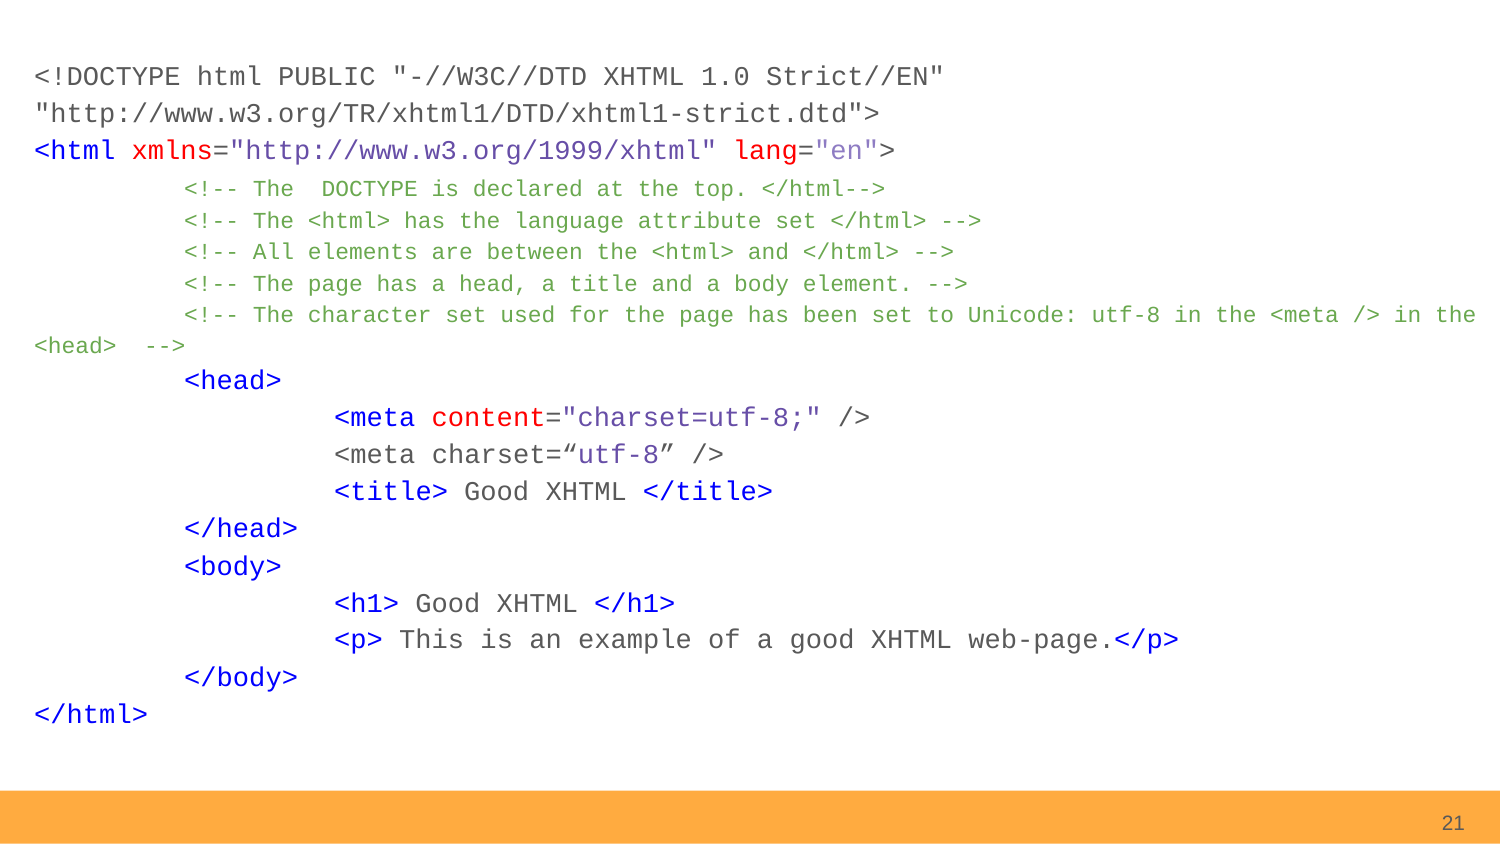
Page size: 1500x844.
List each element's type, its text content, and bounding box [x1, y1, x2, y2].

slide_number 21 [1389, 789, 1480, 844]
list <!DOCTYPE html PUBLIC "-//W3C//DTD XHTML 1.0 Strict//EN" "http://www.w3.org/TR/xhtml1/DTD/xhtml1-strict.dtd"> <html xmlns="http://www.w3.org/1999/xhtml" lang="en"> <!-- The DOCTYPE is declared at the top. </html--> <!-- The <html> has the language attribute set </html> --> <!-- All elements are between the <html> and </html> --> <!-- The page has a head, a title and a body element. --> <!-- The character set used for the page has been set to Unicode: utf-8 in the <meta /> in the <head> --> <head> <meta content="charset=utf-8;" /> <meta charset=“utf-8” /> <title> Good XHTML </title> </head> <body> <h1> Good XHTML </h1> <p> This is an example of a good XHTML web-page.</p> </body> </html> [19, 38, 1500, 599]
